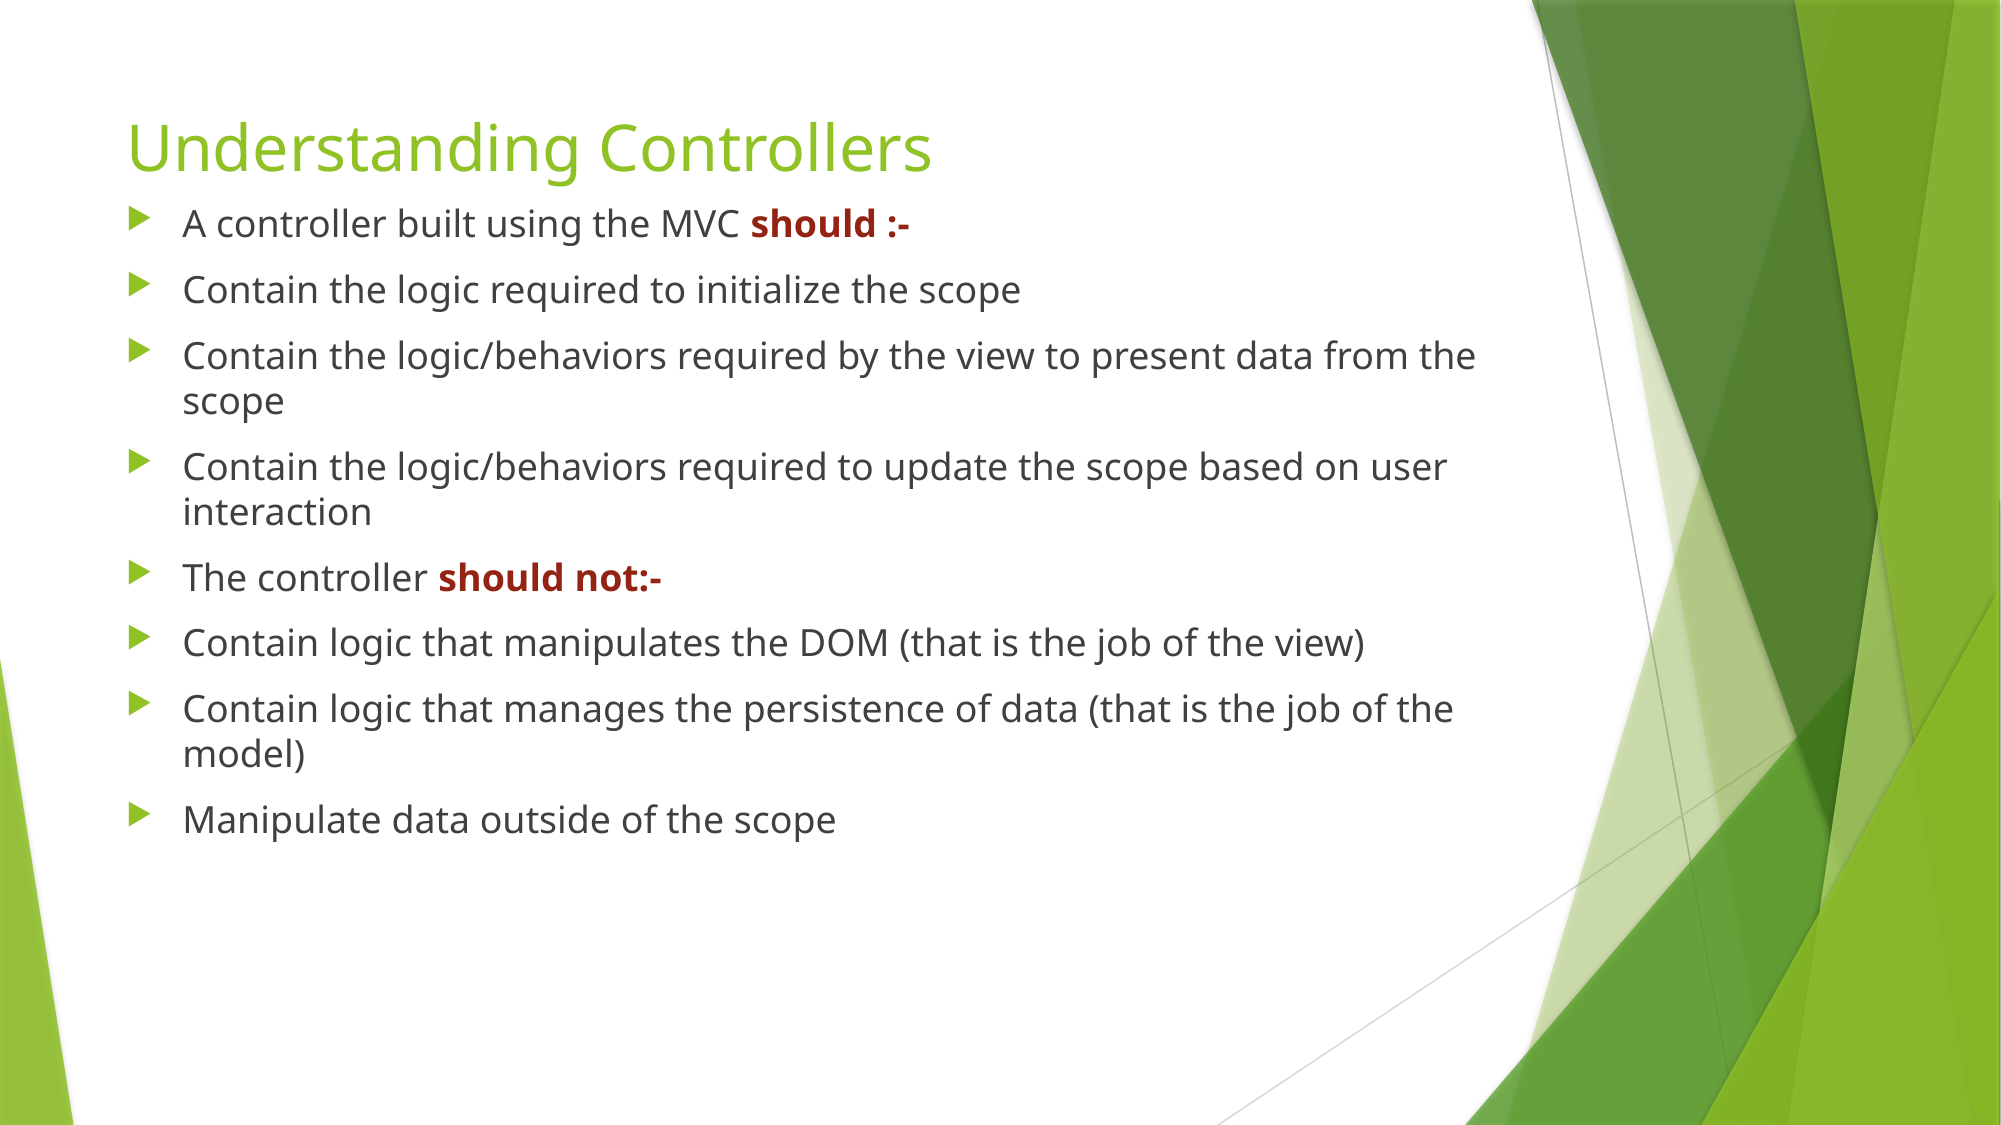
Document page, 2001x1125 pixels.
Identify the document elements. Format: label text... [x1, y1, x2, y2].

list A controller built using the MVC should :- Contain the logic required to initialize the scope Contain the logic/behaviors required by the view to present data from the scope Contain the logic/behaviors required to update the scope based on user interaction The controller should not:- Contain logic that manipulates the DOM (that is the job of the view) Contain logic that manages the persistence of data (that is the job of the model) Manipulate data outside of the scope [111, 192, 1522, 992]
title Understanding Controllers [111, 99, 1522, 192]
